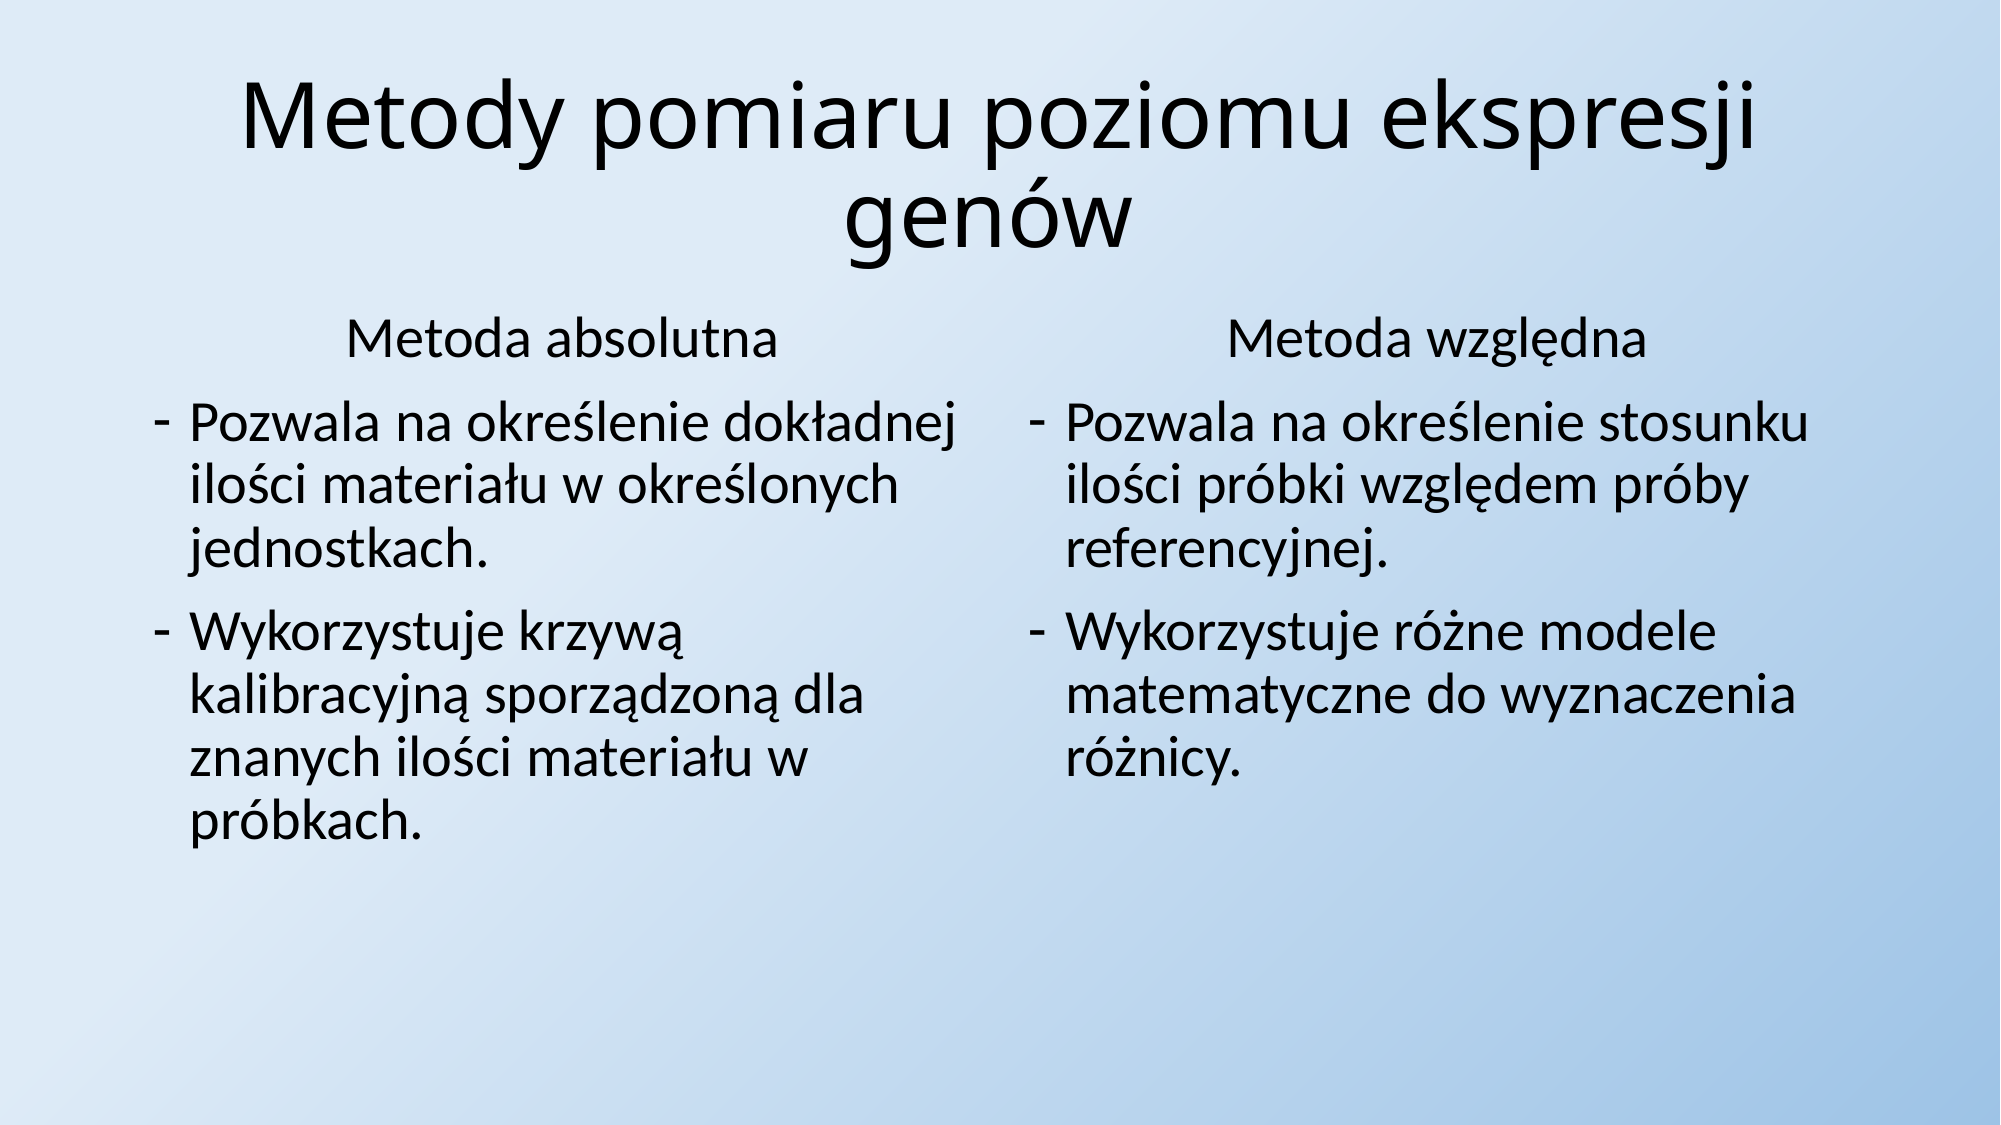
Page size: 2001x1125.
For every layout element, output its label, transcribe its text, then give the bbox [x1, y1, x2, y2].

list Metoda absolutna Pozwala na określenie dokładnej ilości materiału w określonych jednostkach. Wykorzystuje krzywą kalibracyjną sporządzoną dla znanych ilości materiału w próbkach. [137, 299, 988, 1014]
title Metody pomiaru poziomu ekspresji genów [137, 59, 1863, 278]
list Metoda względna Pozwala na określenie stosunku ilości próbki względem próby referencyjnej. Wykorzystuje różne modele matematyczne do wyznaczenia różnicy. [1012, 299, 1863, 1014]
